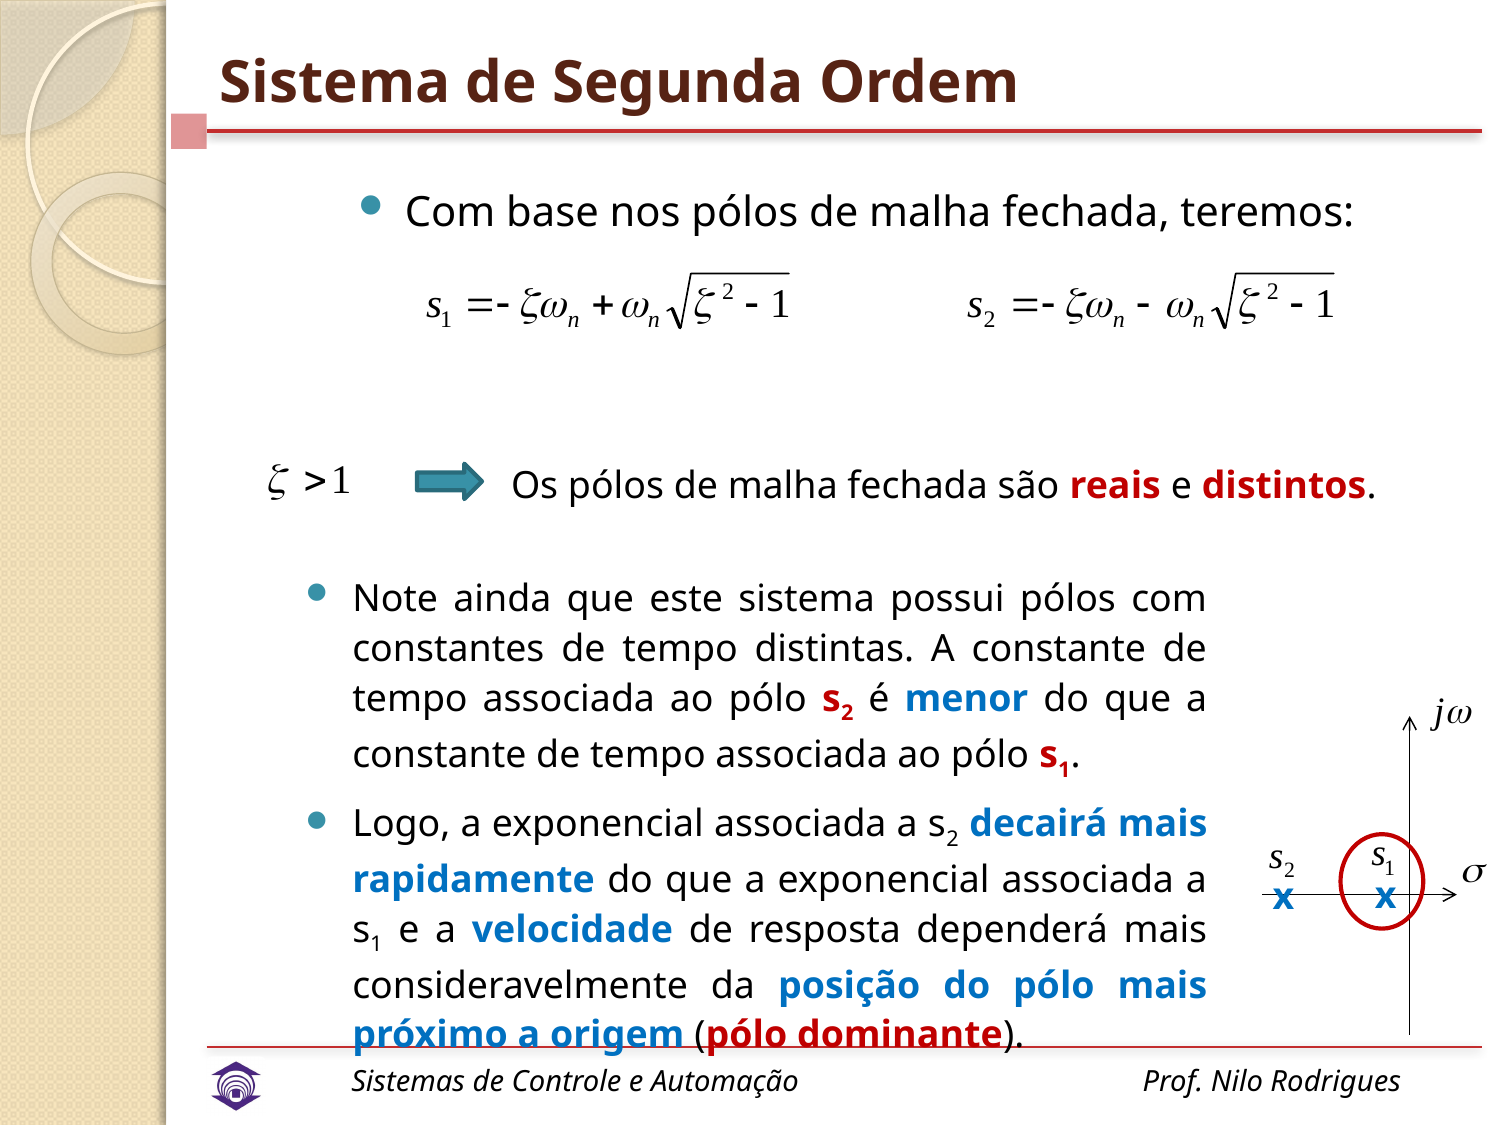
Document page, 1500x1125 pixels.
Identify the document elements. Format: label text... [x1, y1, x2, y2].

title Sistema de Segunda Ordem [205, 20, 1436, 126]
picture [206, 1056, 266, 1116]
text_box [1257, 692, 1495, 1036]
text_box [169, 111, 209, 151]
text_box [414, 461, 485, 502]
text_box Logo, a exponencial associada a s2 decairá mais rapidamente do que a exponencial associada a s1 e a velocidade de resposta dependerá mais consideravelmente da posição do pólo mais próximo a origem (pólo dominante). [277, 786, 1223, 1047]
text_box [959, 263, 1341, 339]
text_box Os pólos de malha fechada são reais e distintos. [436, 449, 1459, 568]
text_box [418, 263, 797, 339]
text_box Com base nos pólos de malha fechada, teremos: [330, 172, 1436, 291]
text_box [260, 455, 354, 511]
text_box Note ainda que este sistema possui pólos com constantes de tempo distintas. A constante de tempo associada ao pólo s2 é menor do que a constante de tempo associada ao pólo s1. [277, 562, 1223, 775]
